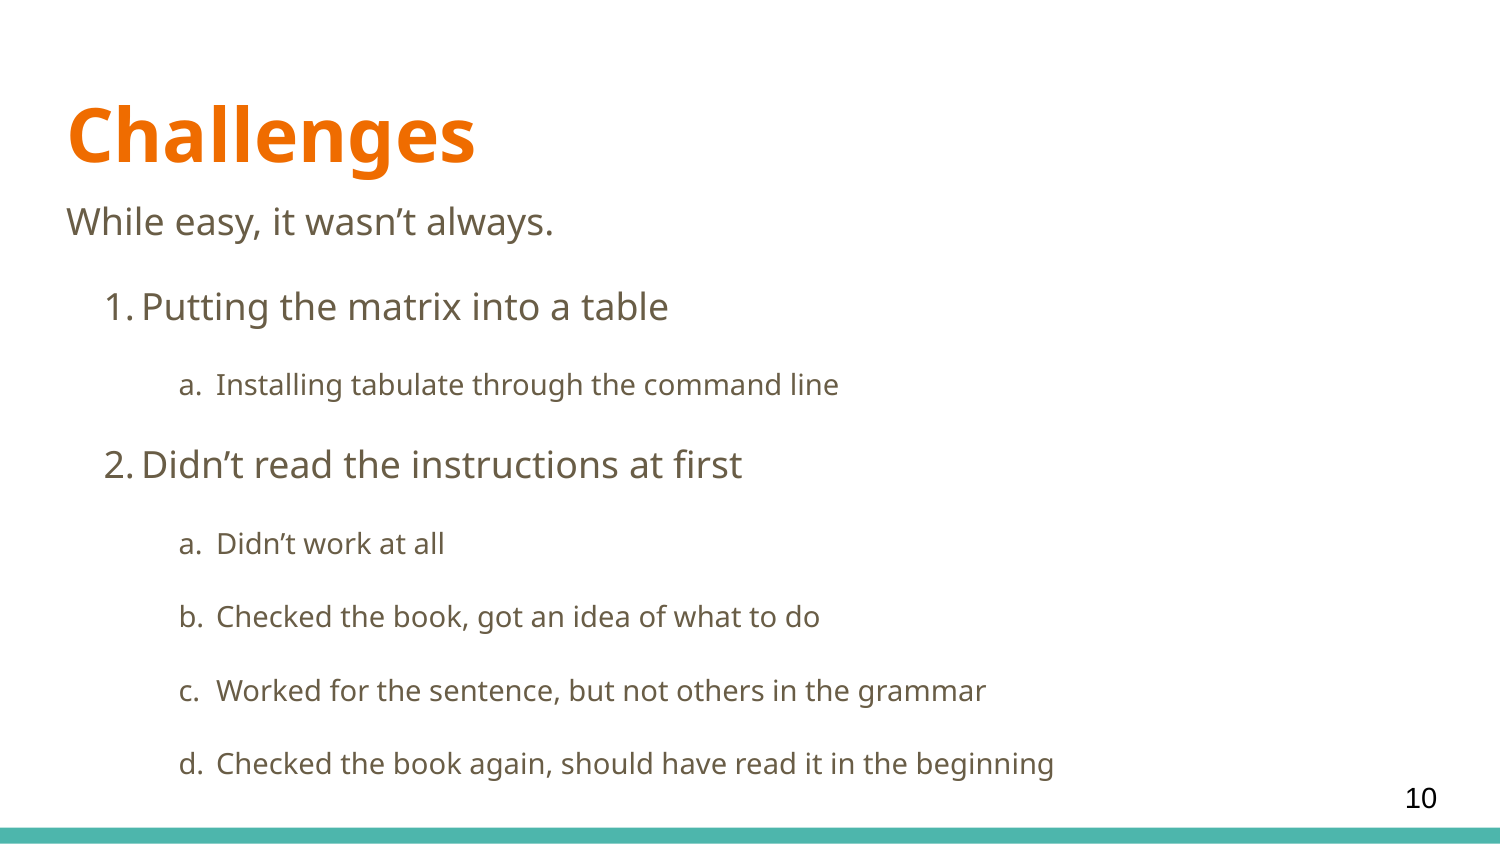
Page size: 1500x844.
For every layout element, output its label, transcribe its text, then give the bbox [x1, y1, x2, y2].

list While easy, it wasn’t always. Putting the matrix into a table Installing tabulate through the command line Didn’t read the instructions at first Didn’t work at all Checked the book, got an idea of what to do Worked for the sentence, but not others in the grammar Checked the book again, should have read it in the beginning [51, 176, 1449, 718]
title Challenges [51, 72, 1449, 176]
slide_number 10 [1389, 764, 1480, 830]
